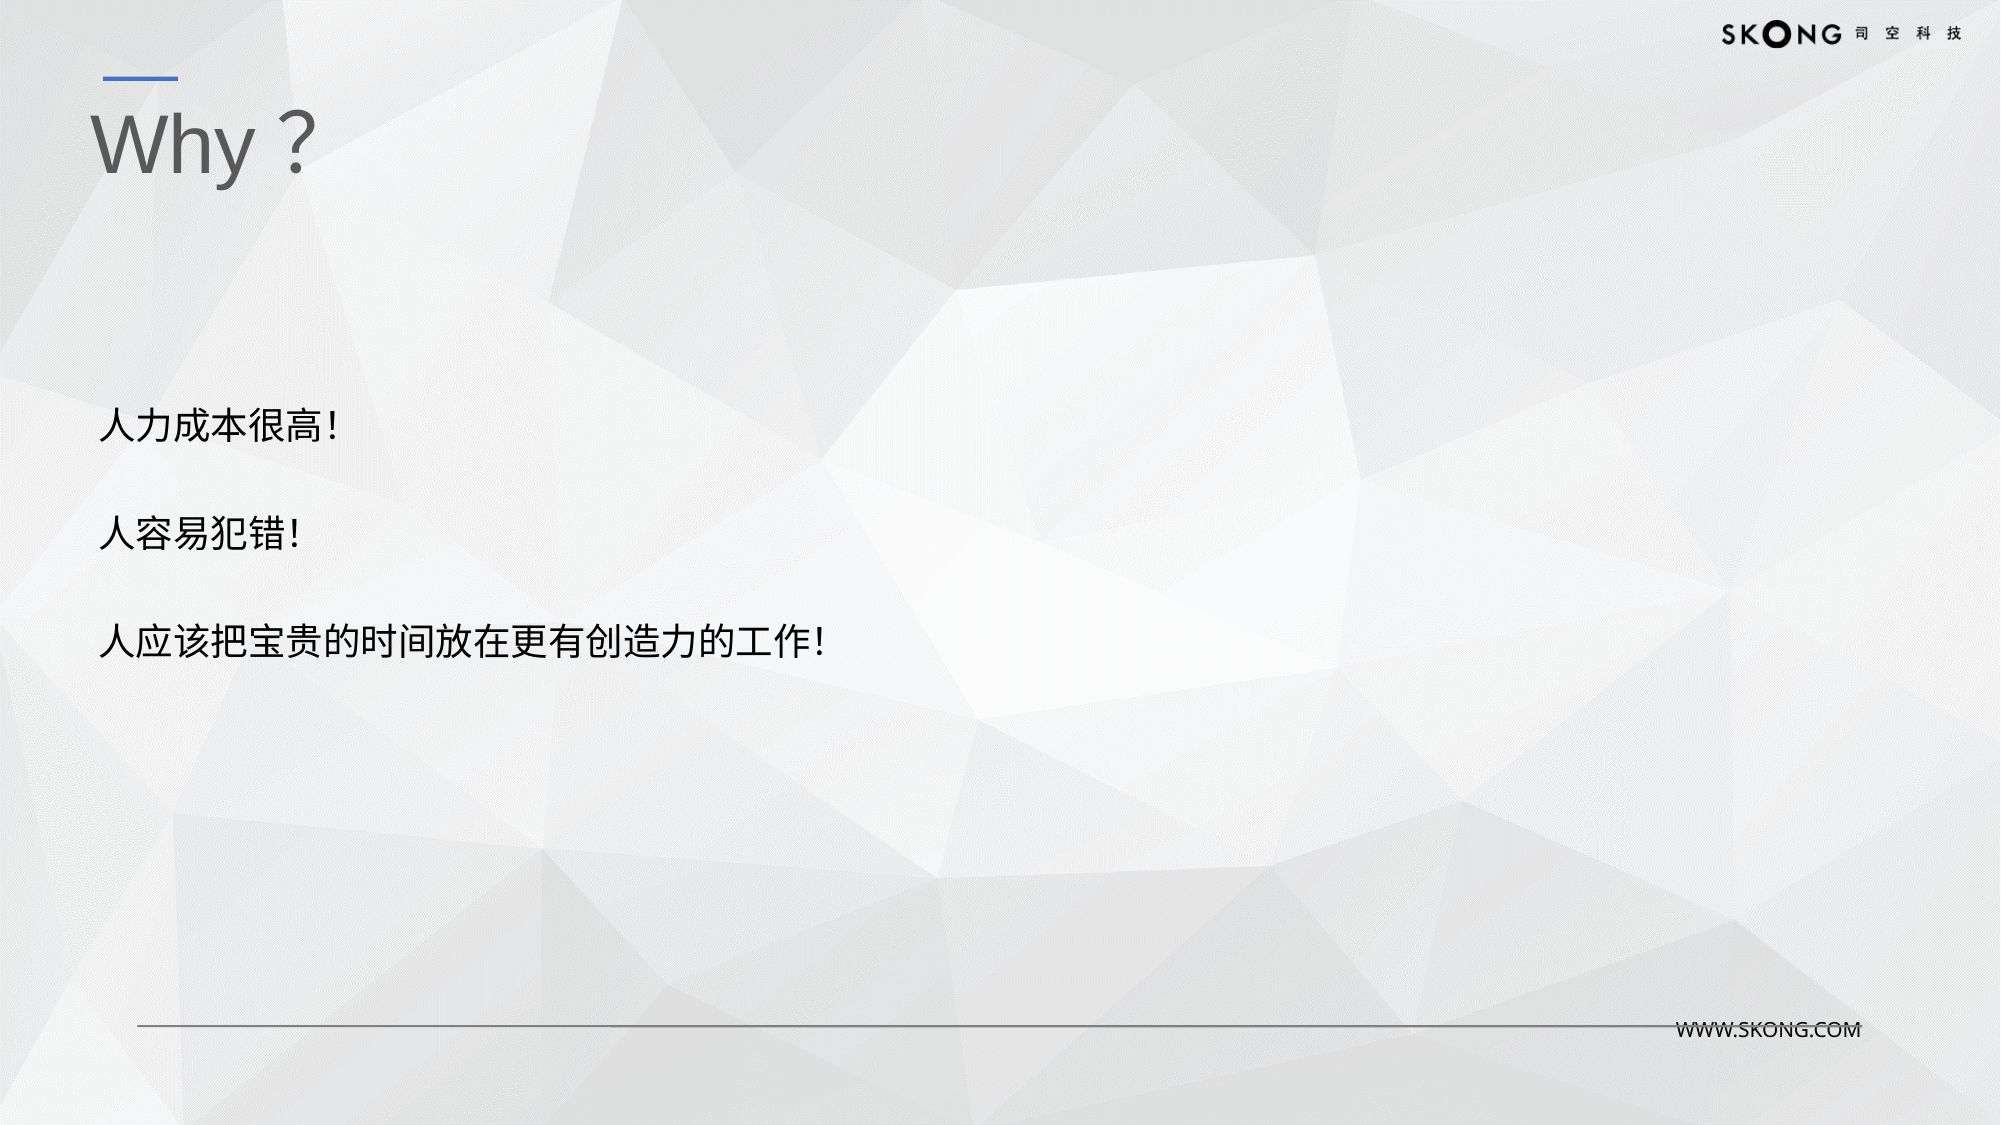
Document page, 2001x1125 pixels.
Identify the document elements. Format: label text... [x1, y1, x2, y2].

picture [0, 0, 2001, 1125]
text_box Why？ [75, 82, 375, 198]
text_box 人力成本很高！ 人容易犯错！ 人应该把宝贵的时间放在更有创造力的工作！ [83, 358, 1542, 706]
text_box [102, 76, 179, 82]
